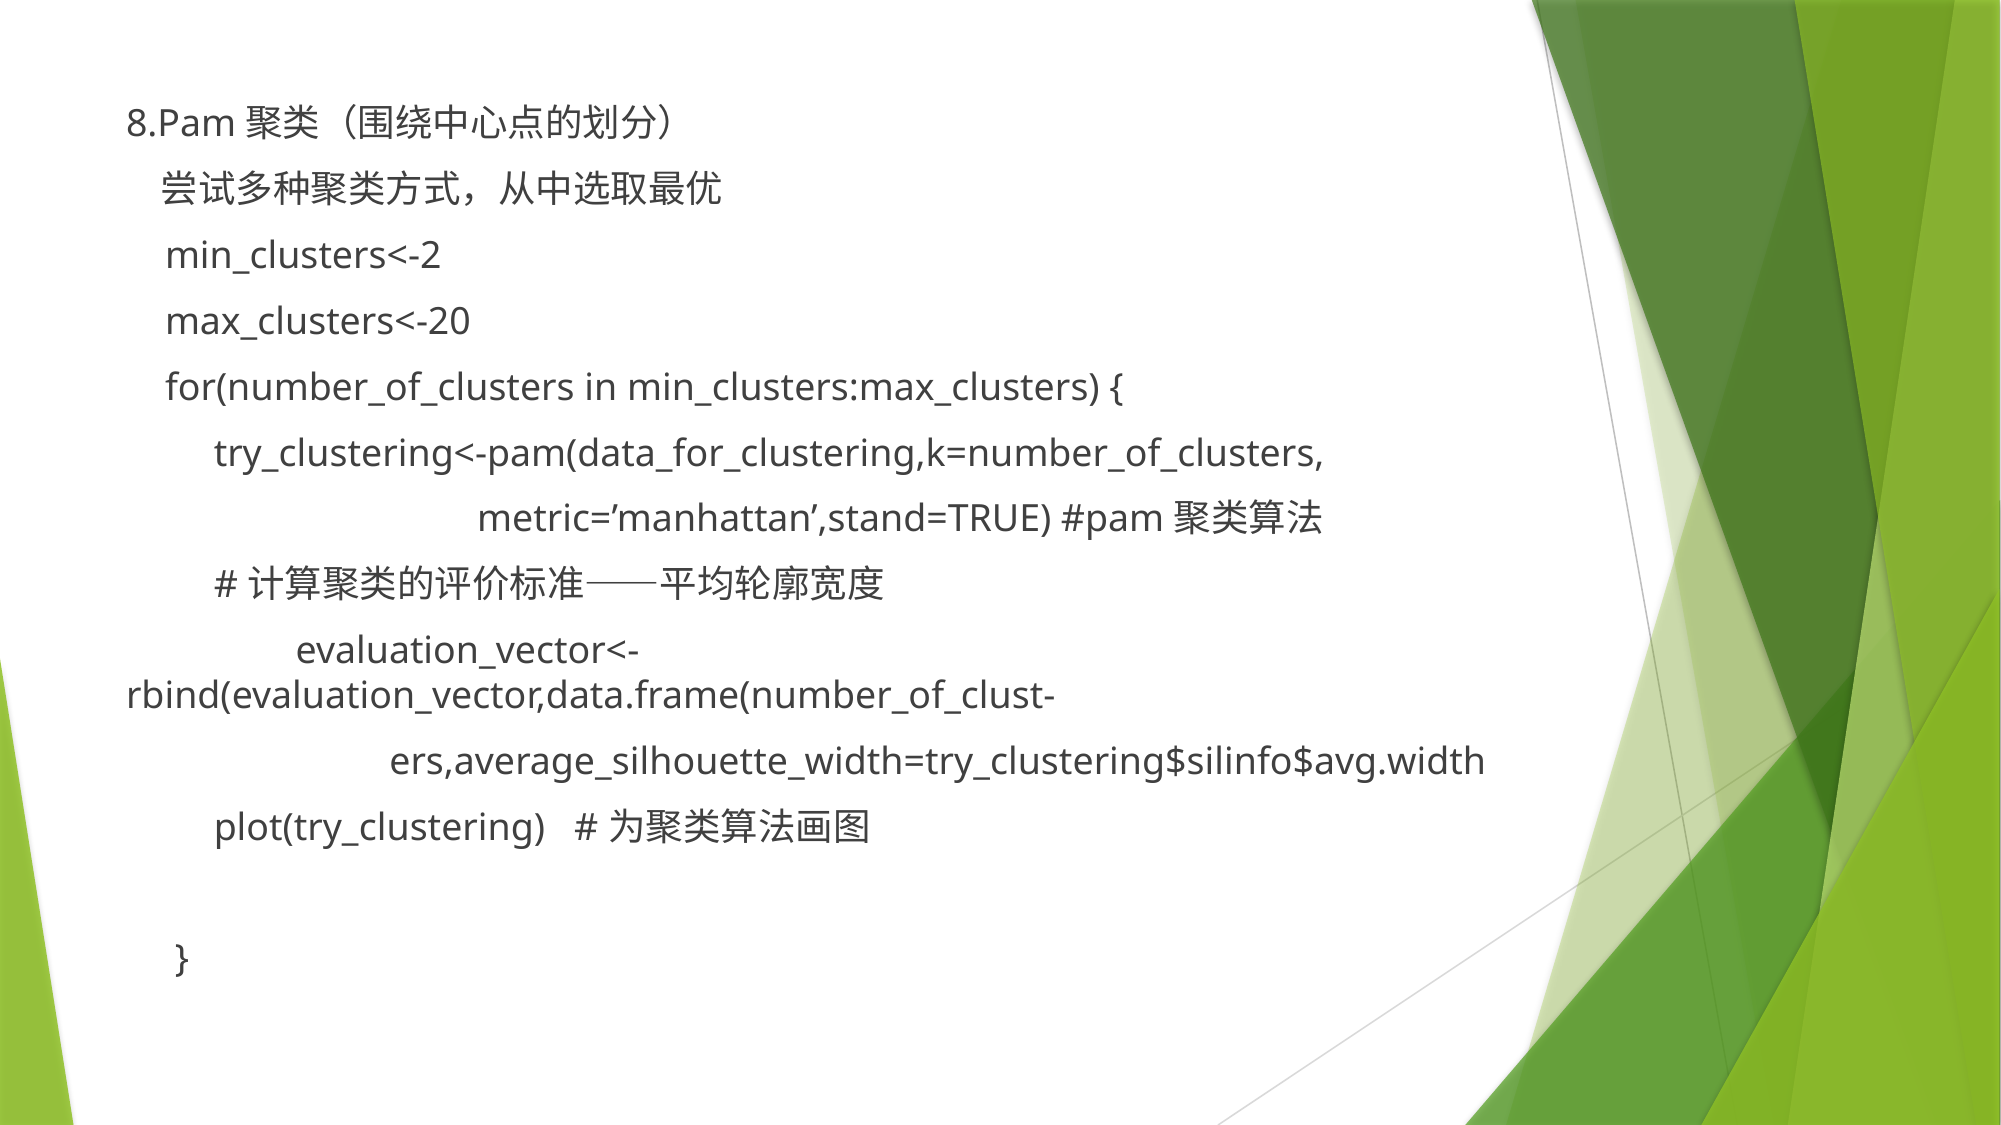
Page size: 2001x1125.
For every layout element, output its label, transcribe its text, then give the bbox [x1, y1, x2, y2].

list 8.Pam聚类（围绕中心点的划分） 尝试多种聚类方式，从中选取最优 min_clusters<-2 max_clusters<-20 for(number_of_clusters in min_clusters:max_clusters) { try_clustering<-pam(data_for_clustering,k=number_of_clusters, metric=’manhattan’,stand=TRUE) #pam聚类算法 #计算聚类的评价标准——平均轮廓宽度 evaluation_vector<-rbind(evaluation_vector,data.frame(number_of_clust- ers,average_silhouette_width=try_clustering$silinfo$avg.width plot(try_clustering) #为聚类算法画图 } [111, 91, 1522, 992]
